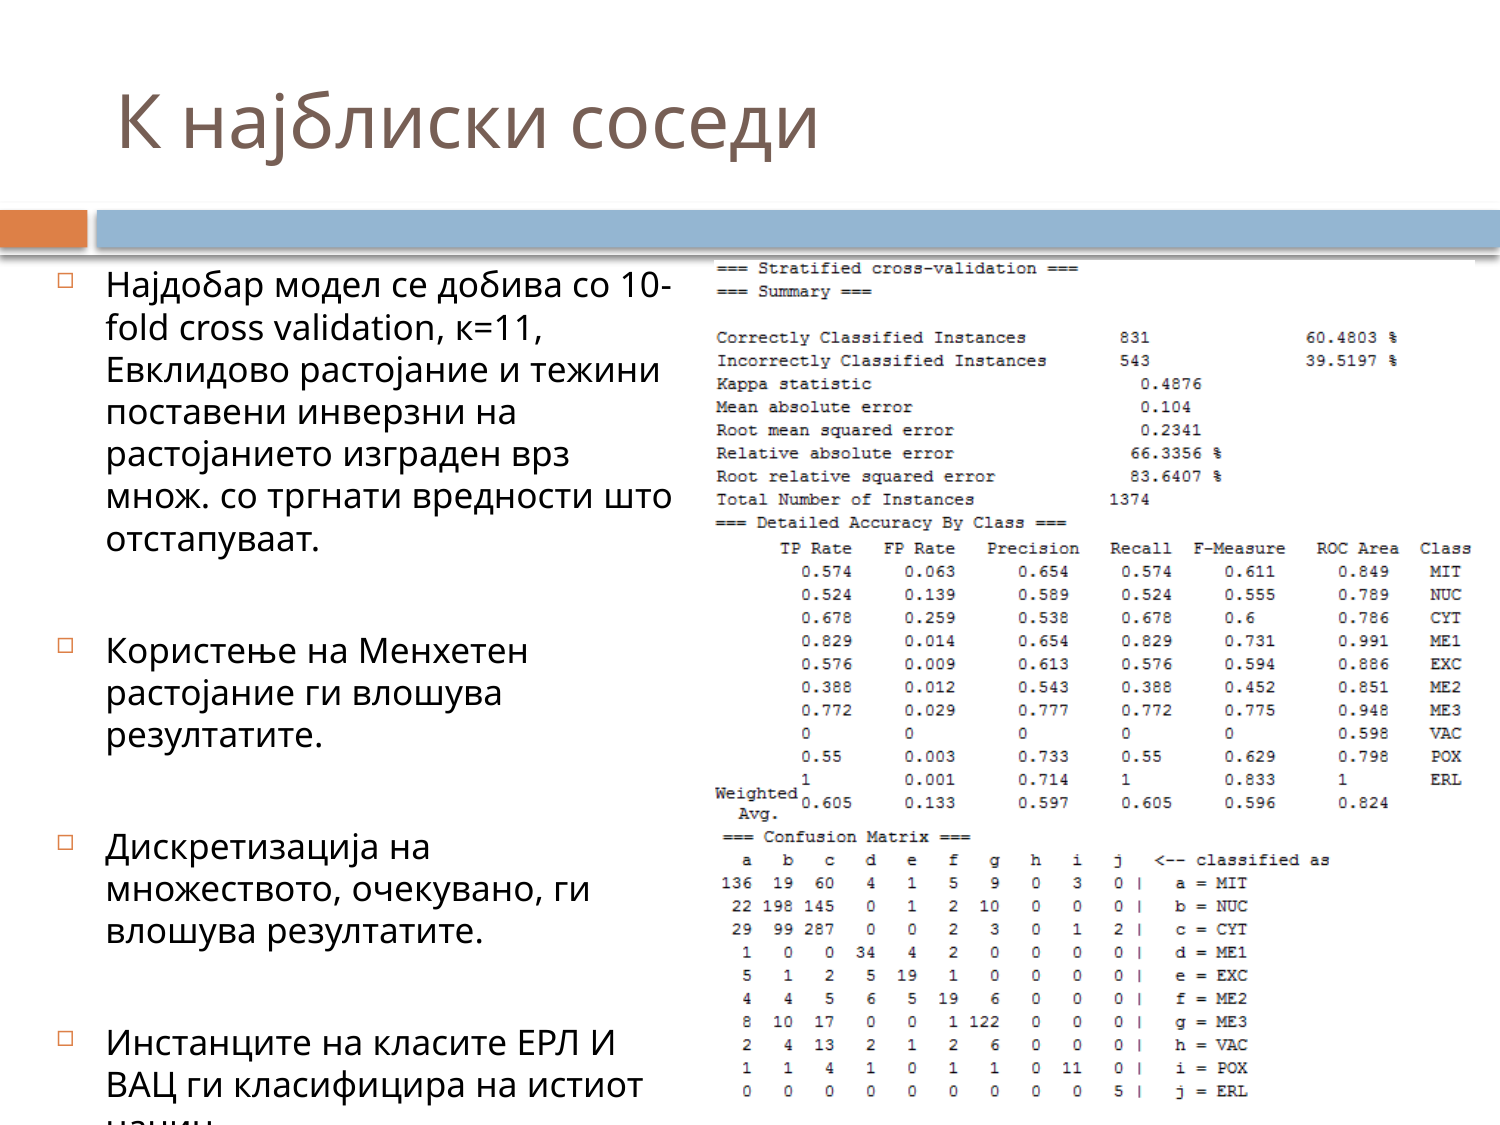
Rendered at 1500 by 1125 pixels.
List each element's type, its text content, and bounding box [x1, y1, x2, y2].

picture [714, 260, 1475, 1102]
list Најдобар модел се добива со 10-fold cross validation, к=11, Евклидово растојание и тежини поставени инверзни на растојанието изграден врз множ. со тргнати вредности што отстапуваат. Користење на Менхетен растојание ги влошува резултатите. Дискретизација на множеството, очекувано, ги влошува резултатите. Инстанците на класите ЕРЛ И ВАЦ ги класифицира на истиот начин. [41, 255, 691, 1125]
title К најблиски соседи [100, 37, 1438, 200]
